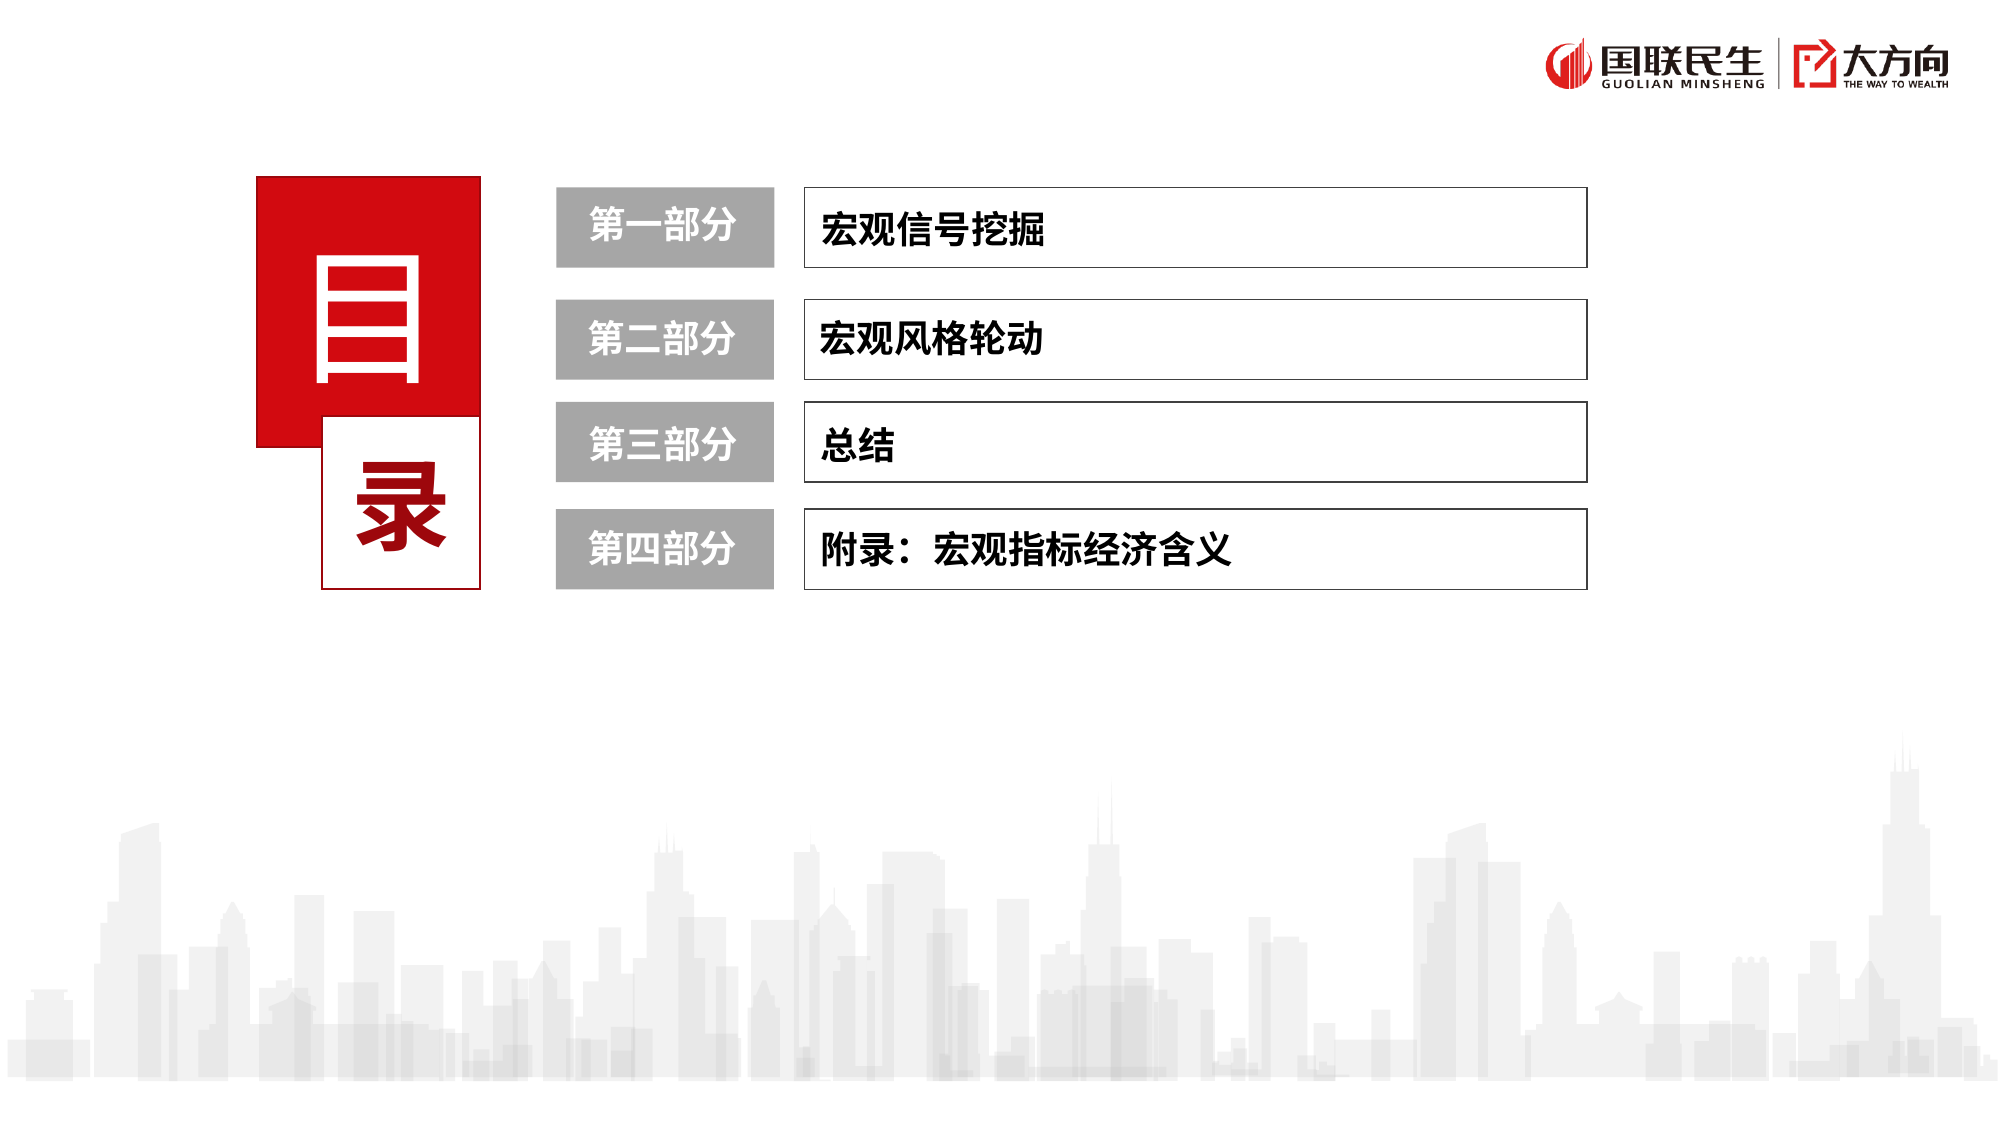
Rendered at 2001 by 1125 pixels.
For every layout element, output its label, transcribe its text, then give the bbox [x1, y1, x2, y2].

list 宏观信号挖掘 [806, 203, 1594, 256]
list 总结 [805, 419, 1593, 471]
list 宏观风格轮动 [804, 312, 1592, 365]
list 附录：宏观指标经济含义 [805, 523, 1593, 576]
picture [1543, 35, 1953, 90]
